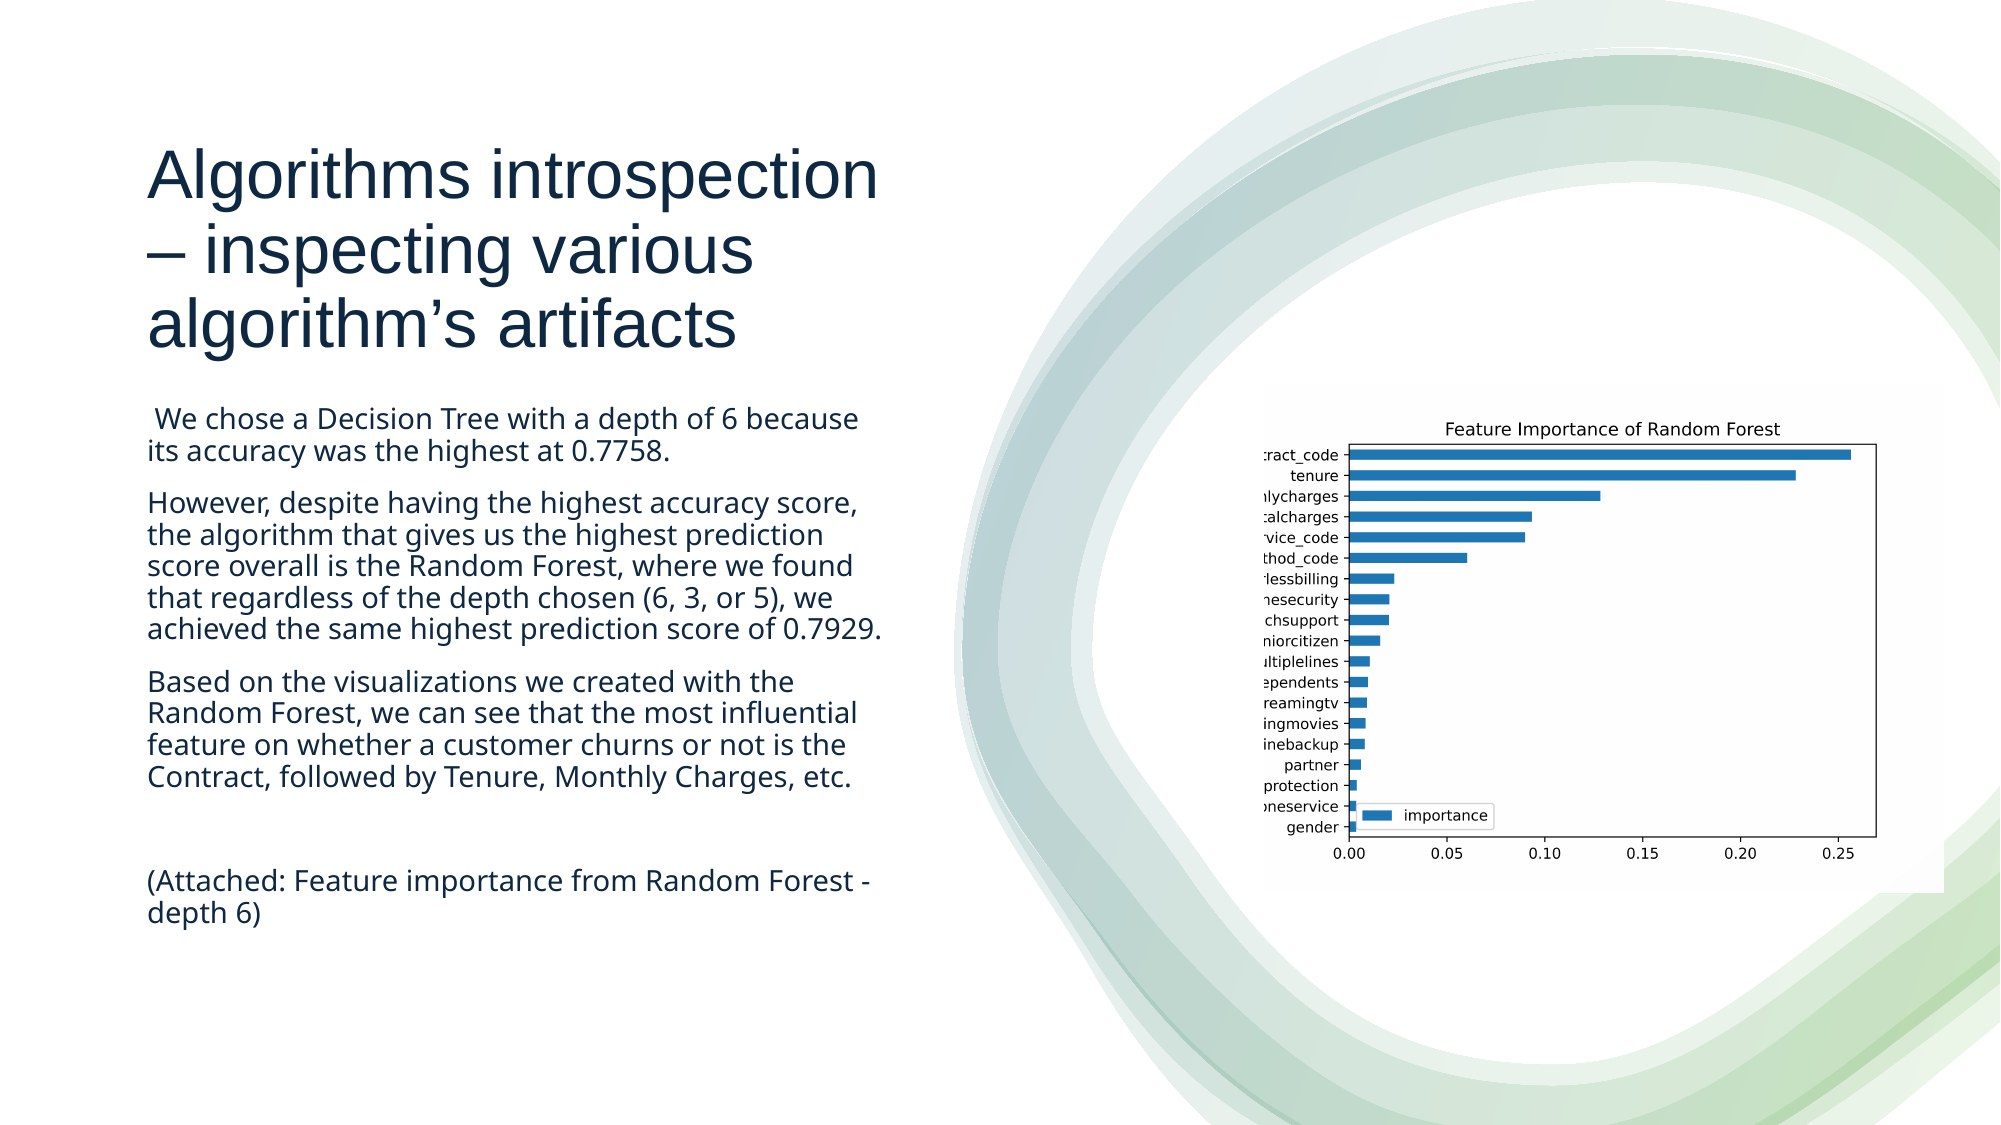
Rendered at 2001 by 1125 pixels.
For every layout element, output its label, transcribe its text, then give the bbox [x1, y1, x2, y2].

text_box [0, 0, 953, 1125]
title Algorithms introspection – inspecting various algorithm’s artifacts [131, 131, 914, 371]
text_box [953, 0, 2000, 1125]
list We chose a Decision Tree with a depth of 6 because its accuracy was the highest at 0.7758. However, despite having the highest accuracy score, the algorithm that gives us the highest prediction score overall is the Random Forest, where we found that regardless of the depth chosen (6, 3, or 5), we achieved the same highest prediction score of 0.7929. Based on the visualizations we created with the Random Forest, we can see that the most influential feature on whether a customer churns or not is the Contract, followed by Tenure, Monthly Charges, etc. (Attached: Feature importance from Random Forest - depth 6) [131, 397, 914, 948]
picture [1263, 382, 1945, 894]
